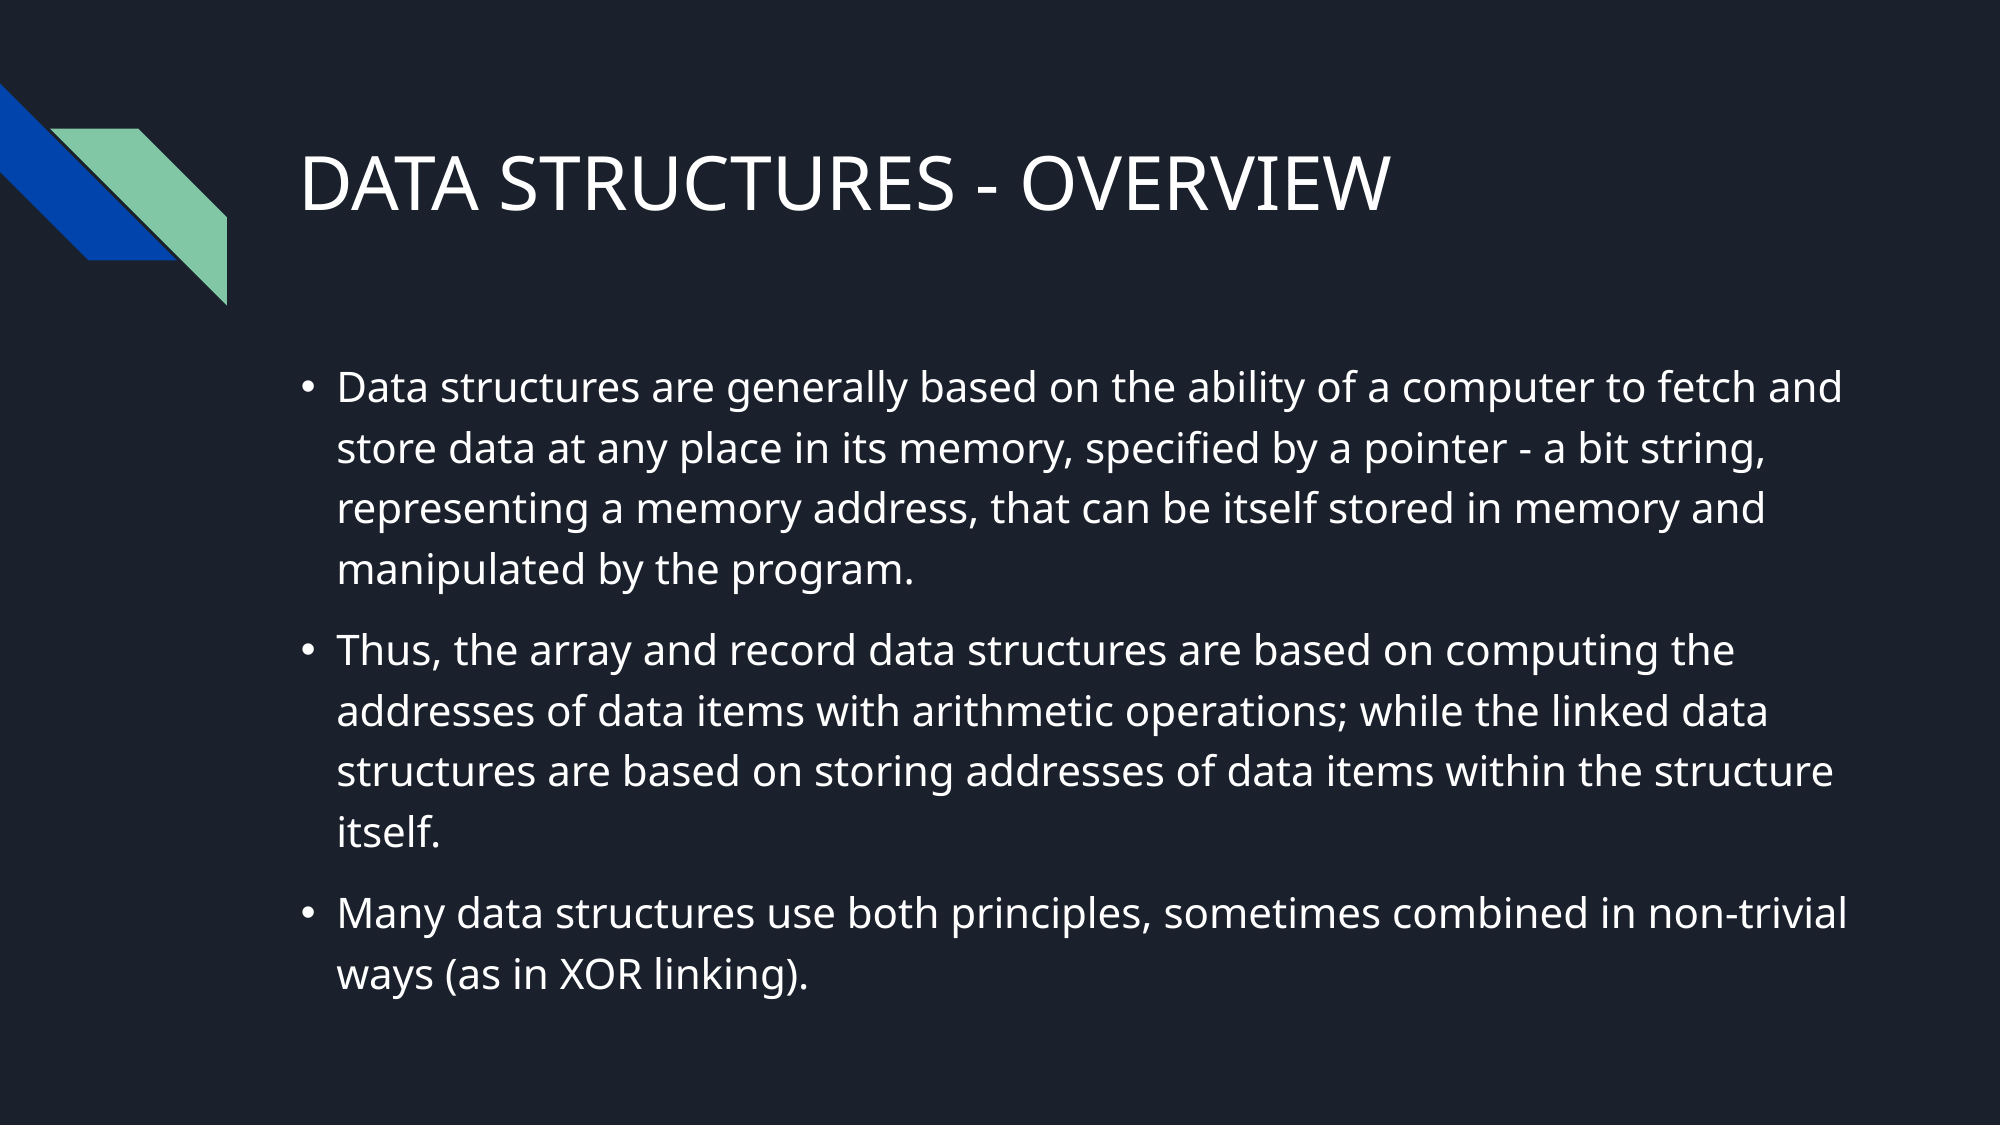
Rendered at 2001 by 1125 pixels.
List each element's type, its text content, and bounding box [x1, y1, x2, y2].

title DATA STRUCTURES - OVERVIEW [283, 86, 1824, 287]
list Data structures are generally based on the ability of a computer to fetch and store data at any place in its memory, specified by a pointer - a bit string, representing a memory address, that can be itself stored in memory and manipulated by the program. Thus, the array and record data structures are based on computing the addresses of data items with arithmetic operations; while the linked data structures are based on storing addresses of data items within the structure itself. Many data structures use both principles, sometimes combined in non-trivial ways (as in XOR linking). [283, 342, 1941, 980]
